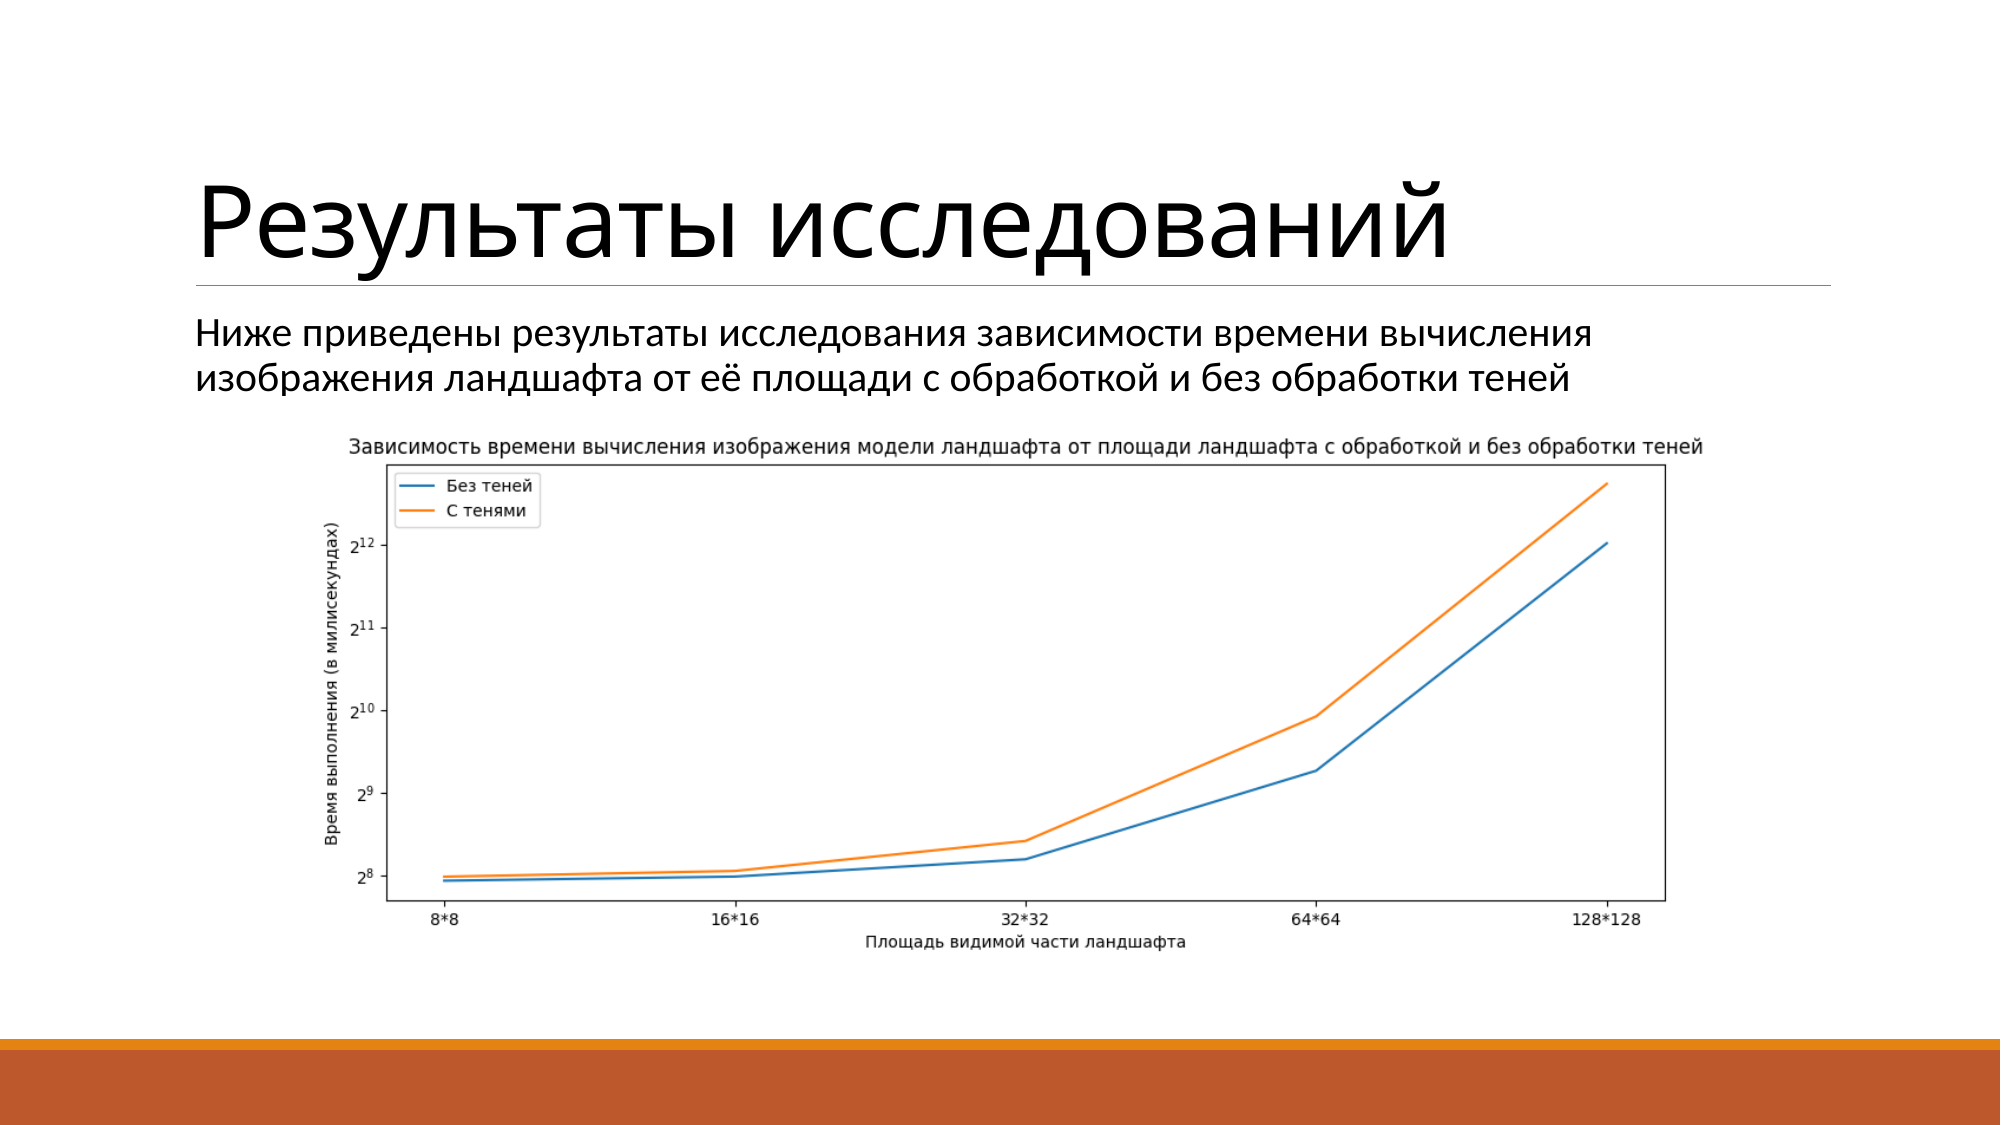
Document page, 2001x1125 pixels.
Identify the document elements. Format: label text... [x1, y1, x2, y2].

title Результаты исследований [180, 47, 1830, 285]
picture [179, 396, 1831, 964]
list Ниже приведены результаты исследования зависимости времени вычисления изображения ландшафта от её площади с обработкой и без обработки теней [180, 302, 1830, 396]
